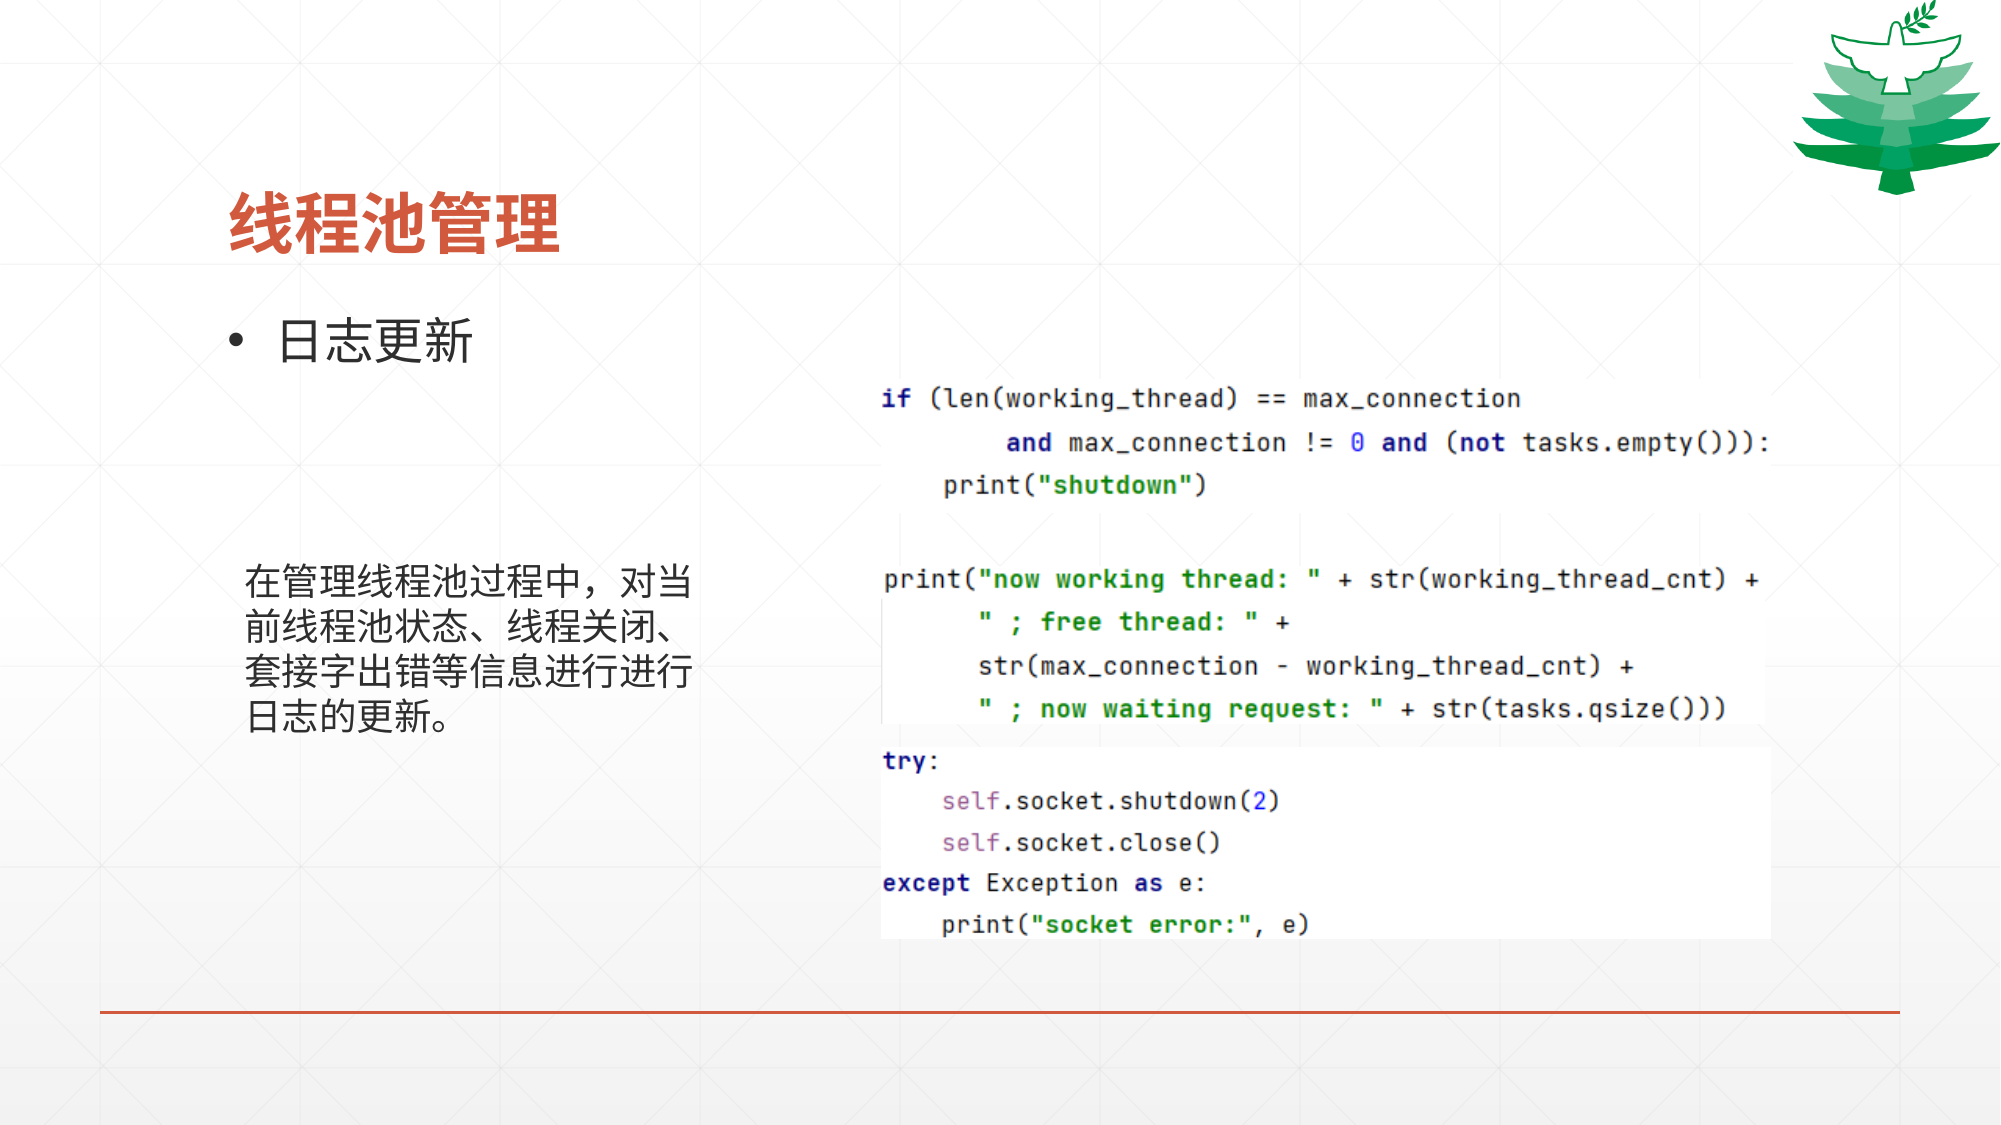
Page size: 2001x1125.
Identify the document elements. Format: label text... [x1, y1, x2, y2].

text_box 在管理线程池过程中，对当前线程池状态、线程关闭、套接字出错等信息进行进行日志的更新。 [229, 550, 743, 746]
picture [881, 747, 1771, 939]
text_box 日志更新 [212, 301, 1243, 377]
picture [1793, 0, 2001, 195]
picture [881, 379, 1771, 513]
picture [881, 566, 1765, 724]
title 线程池管理 [212, 82, 1788, 271]
